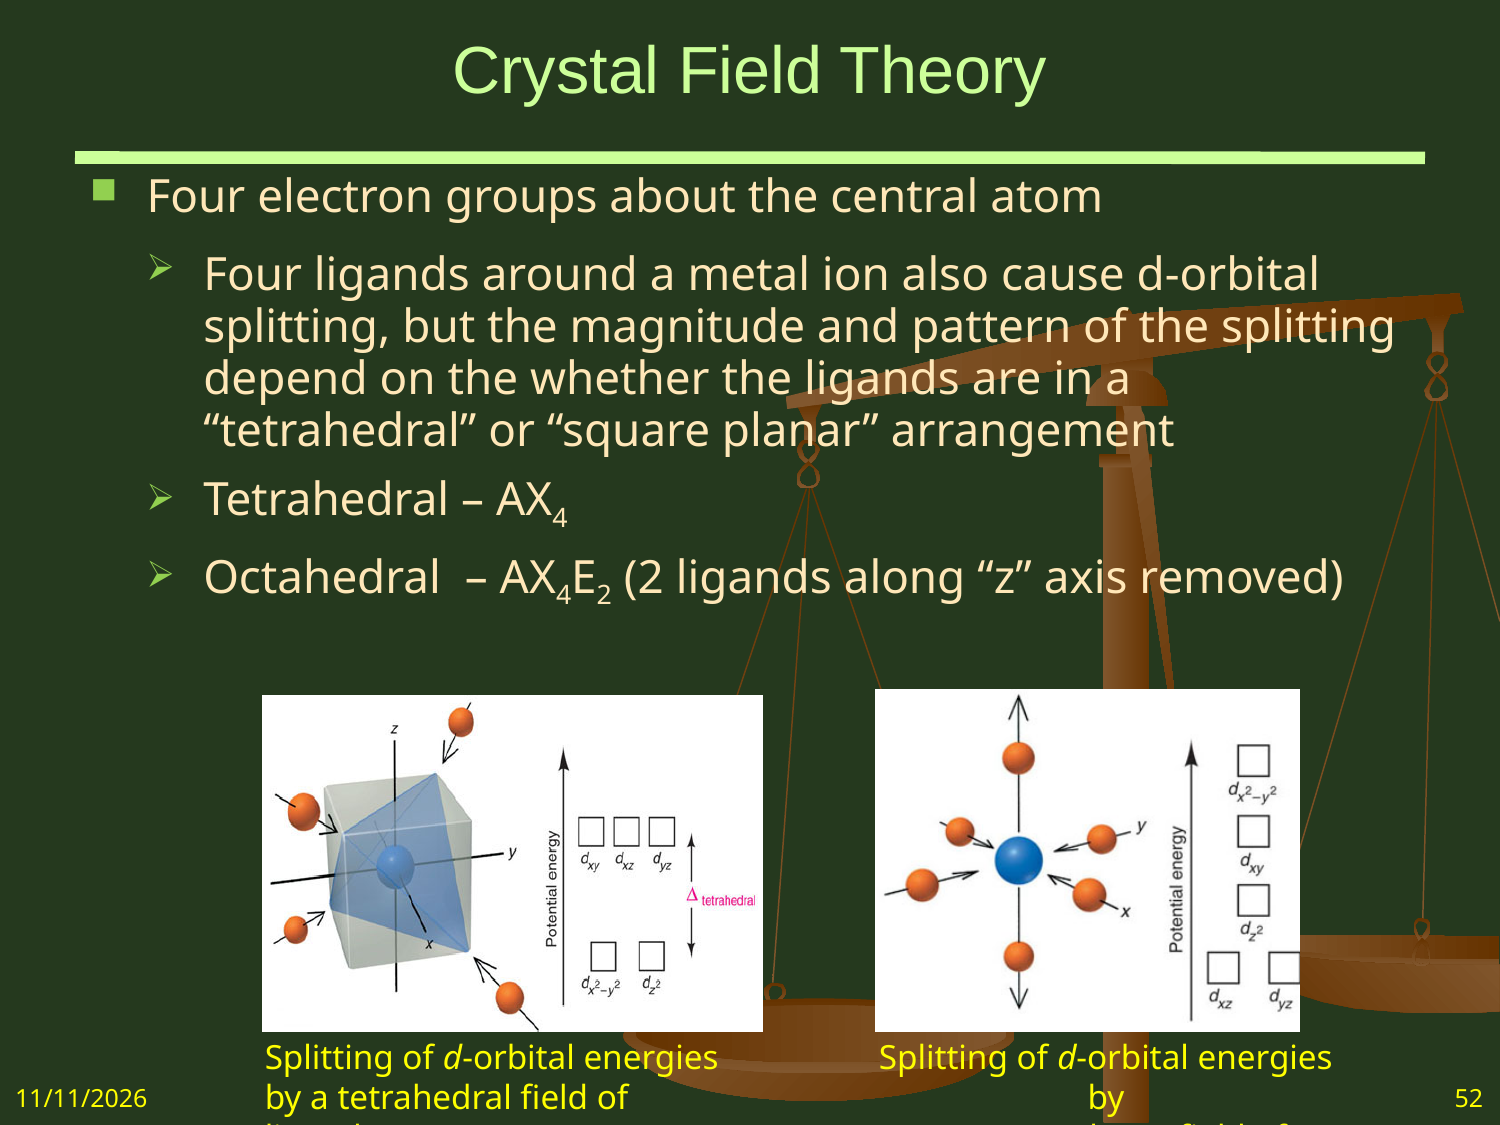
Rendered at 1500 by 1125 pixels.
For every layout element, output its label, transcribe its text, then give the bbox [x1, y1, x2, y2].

text_box Splitting of d-orbital energies by a square planar field of ligands. [849, 1029, 1363, 1125]
text_box Splitting of d-orbital energies by a tetrahedral field of ligands [249, 1029, 738, 1125]
picture [262, 695, 763, 1033]
slide_number 52 [1437, 1074, 1500, 1125]
picture [874, 689, 1301, 1033]
title Crystal Field Theory [74, 0, 1426, 138]
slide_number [0, 1074, 163, 1125]
list Four electron groups about the central atom Four ligands around a metal ion also cause d-orbital splitting, but the magnitude and pattern of the splitting depend on the whether the ligands are in a “tetrahedral” or “square planar” arrangement Tetrahedral – AX4 Octahedral – AX4E2 (2 ligands along “z” axis removed) [74, 162, 1426, 1076]
